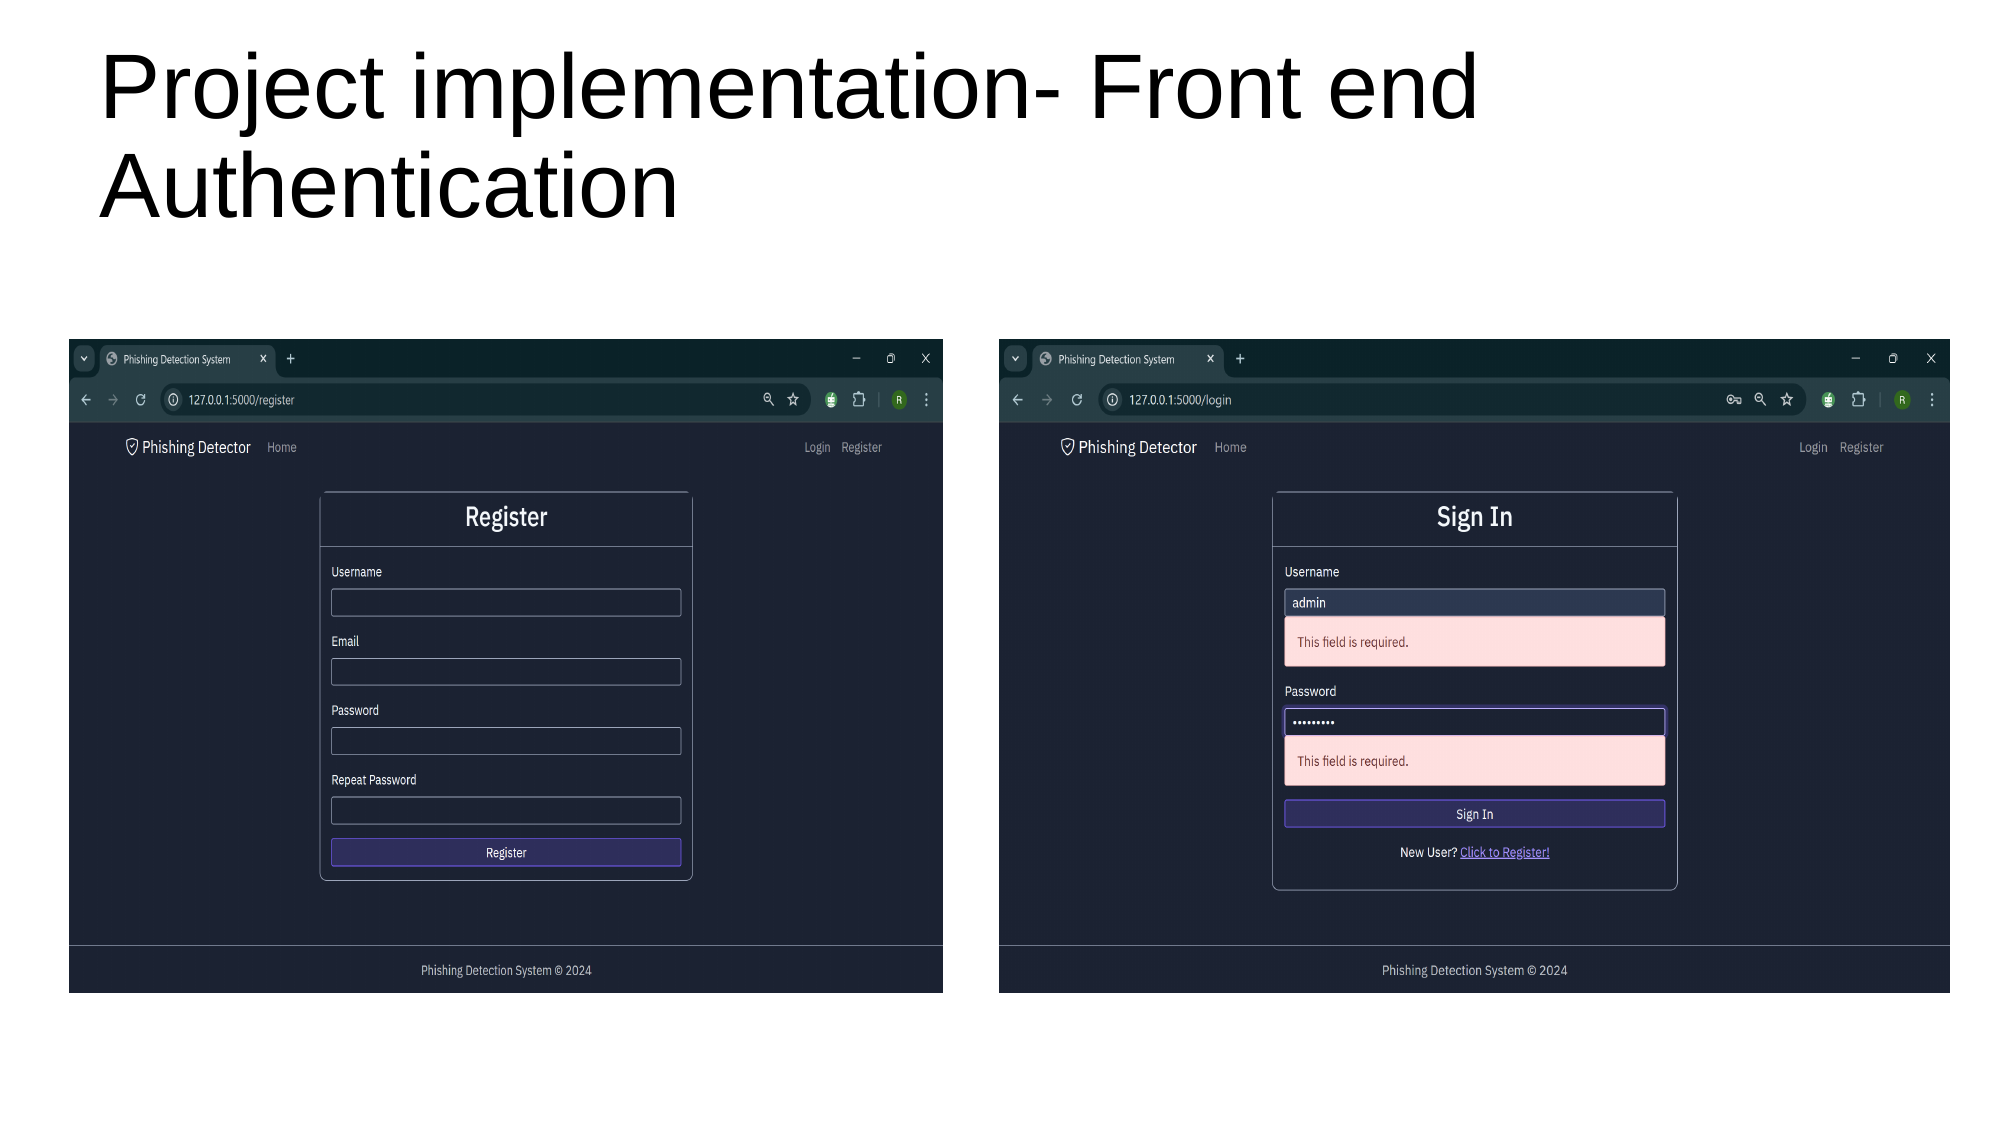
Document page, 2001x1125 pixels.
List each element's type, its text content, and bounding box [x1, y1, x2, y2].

picture [999, 339, 1950, 993]
title Project implementation- Front end Authentication [99, 44, 1900, 233]
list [68, 339, 943, 993]
